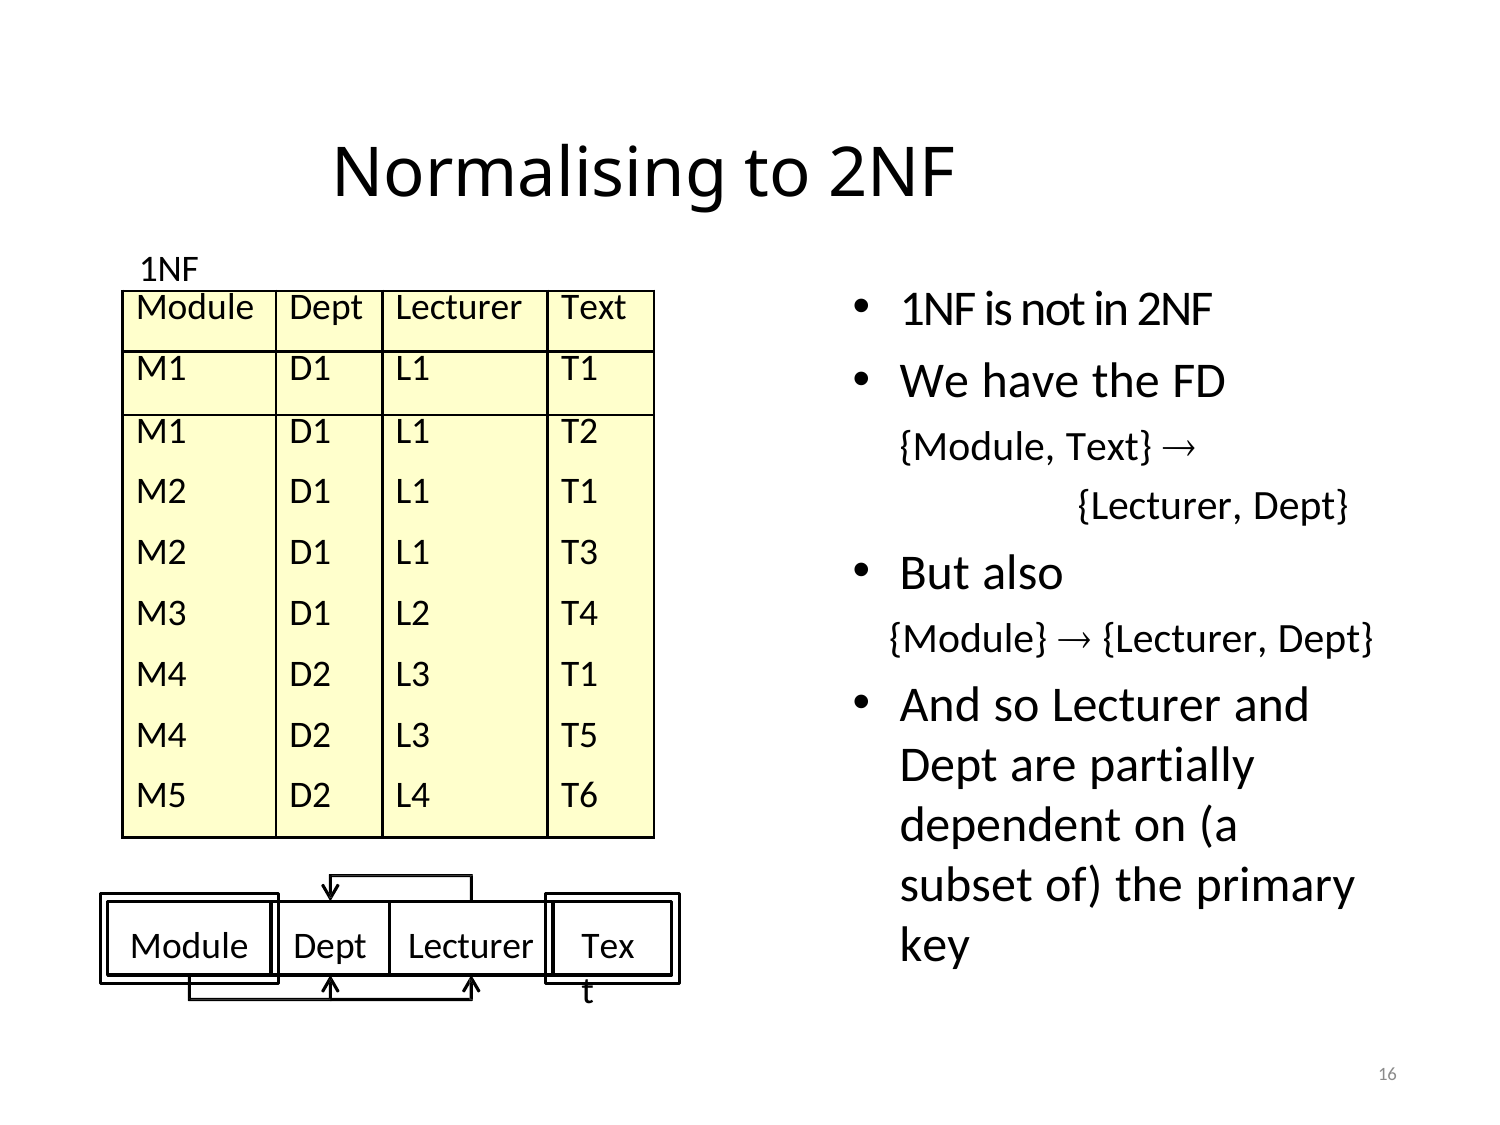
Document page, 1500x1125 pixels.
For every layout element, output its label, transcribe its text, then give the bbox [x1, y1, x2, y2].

table_cell T5 [549, 719, 653, 780]
table_cell L1 [384, 353, 546, 414]
table_cell T4 [549, 597, 653, 658]
table_cell T2 [549, 416, 653, 475]
title Normalising to 2NF [103, 74, 1397, 263]
text_box 1NF [136, 244, 202, 289]
table_cell T6 [549, 780, 653, 836]
text_box Text [579, 984, 646, 1011]
table_cell M5 [124, 780, 275, 836]
table_cell D1 [277, 353, 381, 414]
table_cell D1 [277, 597, 381, 658]
table_cell L1 [384, 475, 546, 536]
table_cell M4 [124, 658, 275, 719]
text_box [100, 893, 279, 984]
table_cell L2 [384, 597, 546, 658]
table_cell D1 [277, 536, 381, 597]
table_cell T1 [549, 658, 653, 719]
slide_number 16 [1059, 746, 1397, 1125]
text_box 1NF is not in 2NF We have the FD {Module, Text}  {Lecturer, Dept} But also {Module}  {Lecturer, Dept} And so Lecturer and Dept are partially dependent on (a subset of) the primary key [775, 275, 1383, 972]
table_cell D2 [277, 780, 381, 836]
table_header Text [549, 292, 653, 350]
table_cell T1 [549, 475, 653, 536]
table_cell T3 [549, 536, 653, 597]
table_cell D2 [277, 719, 381, 780]
table_cell M4 [124, 719, 275, 780]
table_cell L1 [384, 416, 546, 475]
table_cell D1 [277, 416, 381, 475]
text_box [330, 975, 481, 1002]
table_cell L1 [384, 536, 546, 597]
table_cell D1 [277, 475, 381, 536]
text_box [389, 901, 545, 976]
table_cell M1 [124, 353, 275, 414]
table_cell D2 [277, 658, 381, 719]
table_cell M2 [124, 475, 275, 536]
text_box Dept [291, 920, 370, 966]
text_box [545, 893, 680, 984]
table_cell M3 [124, 597, 275, 658]
text_box Lecturer [406, 920, 537, 966]
text_box [321, 874, 473, 902]
text_box [187, 974, 340, 1002]
table_cell L3 [384, 719, 546, 780]
table_header Lecturer [384, 292, 546, 350]
table_header Dept [277, 292, 381, 350]
table_cell L3 [384, 658, 546, 719]
text_box [279, 901, 389, 976]
table_cell T1 [549, 353, 653, 414]
table_cell M2 [124, 536, 275, 597]
table_cell L4 [384, 780, 546, 836]
table_header Module [124, 292, 275, 350]
table_cell M1 [124, 416, 275, 475]
